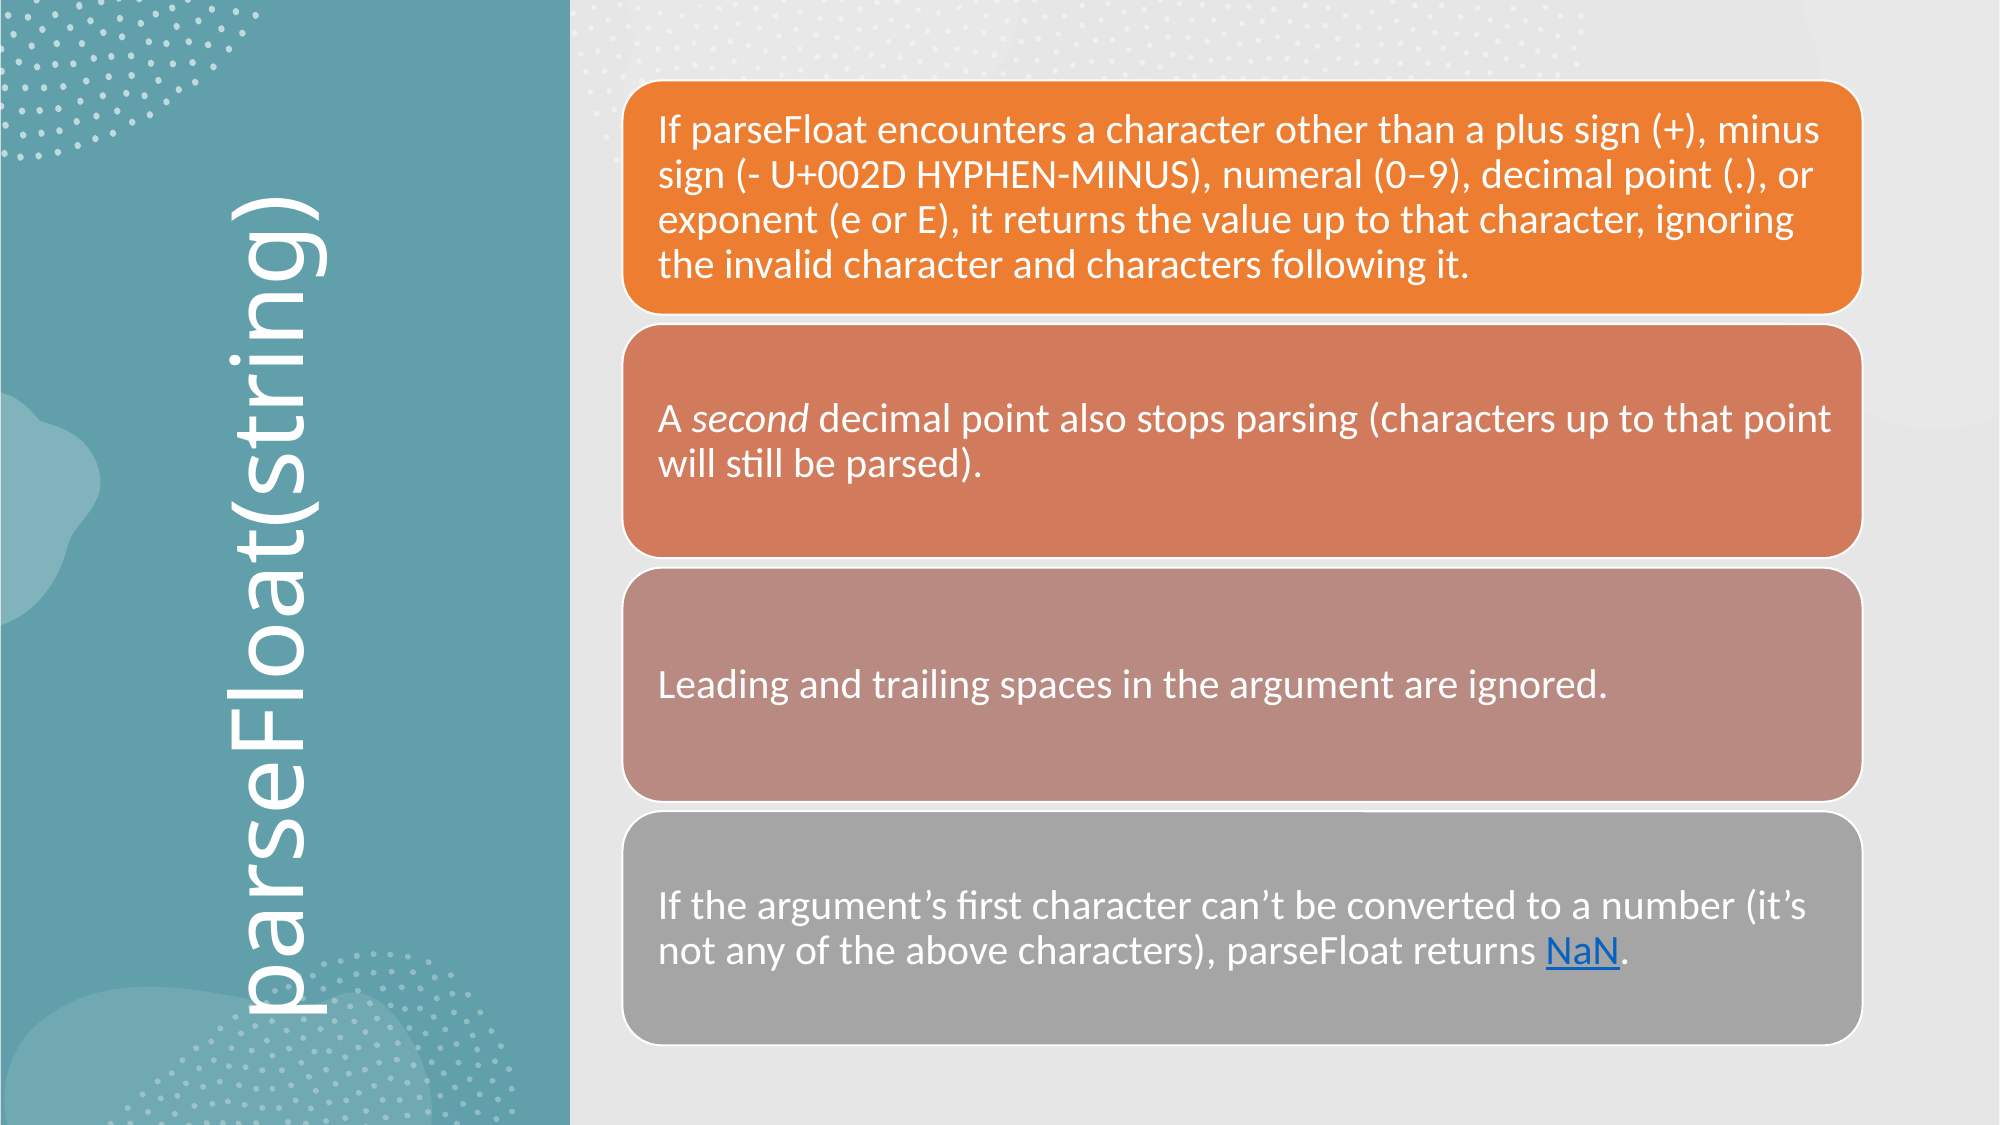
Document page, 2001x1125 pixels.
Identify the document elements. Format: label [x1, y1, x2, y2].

text_box [0, 0, 2000, 1125]
list [622, 47, 1863, 1079]
